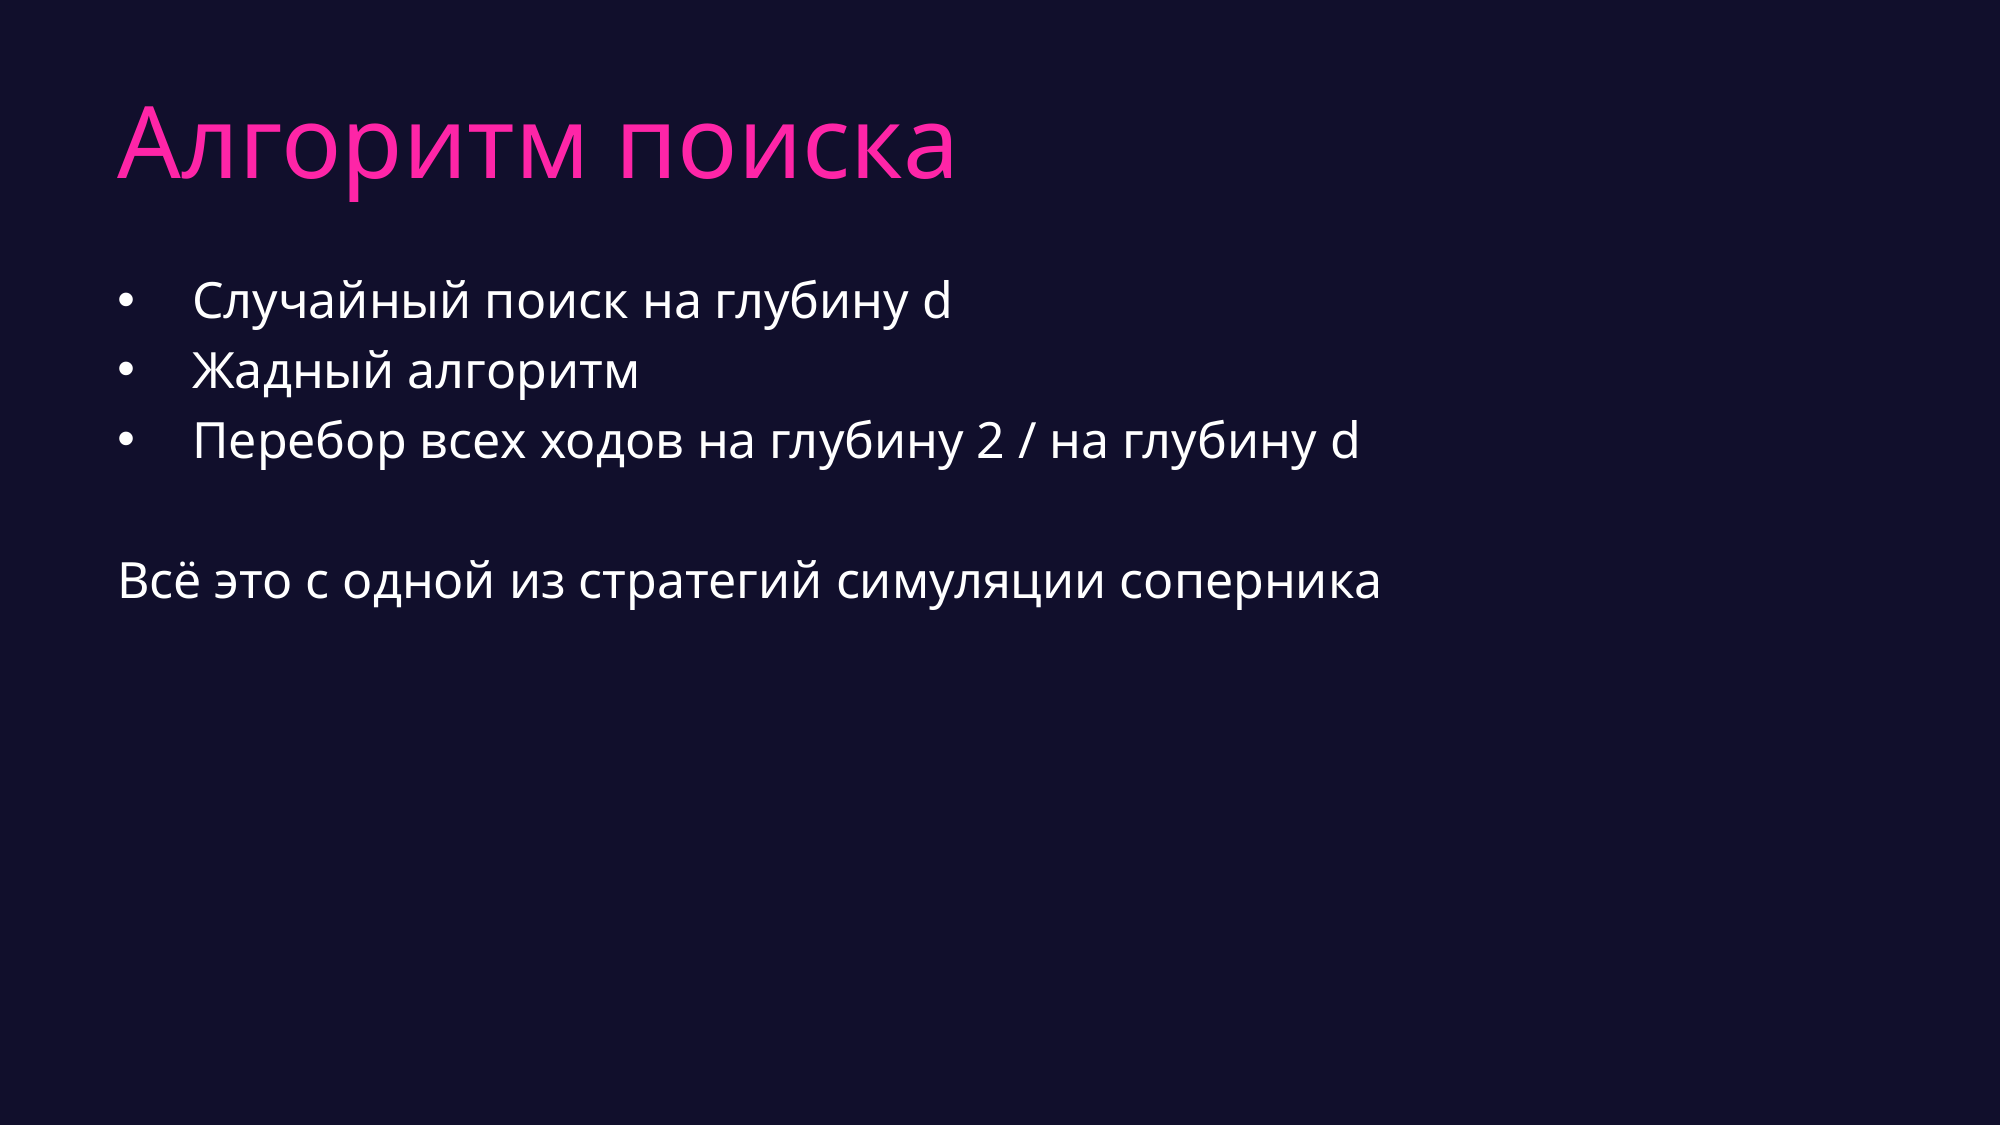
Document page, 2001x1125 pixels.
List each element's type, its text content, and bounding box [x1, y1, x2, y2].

list Случайный поиск на глубину d Жадный алгоритм Перебор всех ходов на глубину 2 / на глубину d Всё это с одной из стратегий симуляции соперника [102, 261, 1904, 1006]
title Алгоритм поиска [102, 45, 1932, 232]
